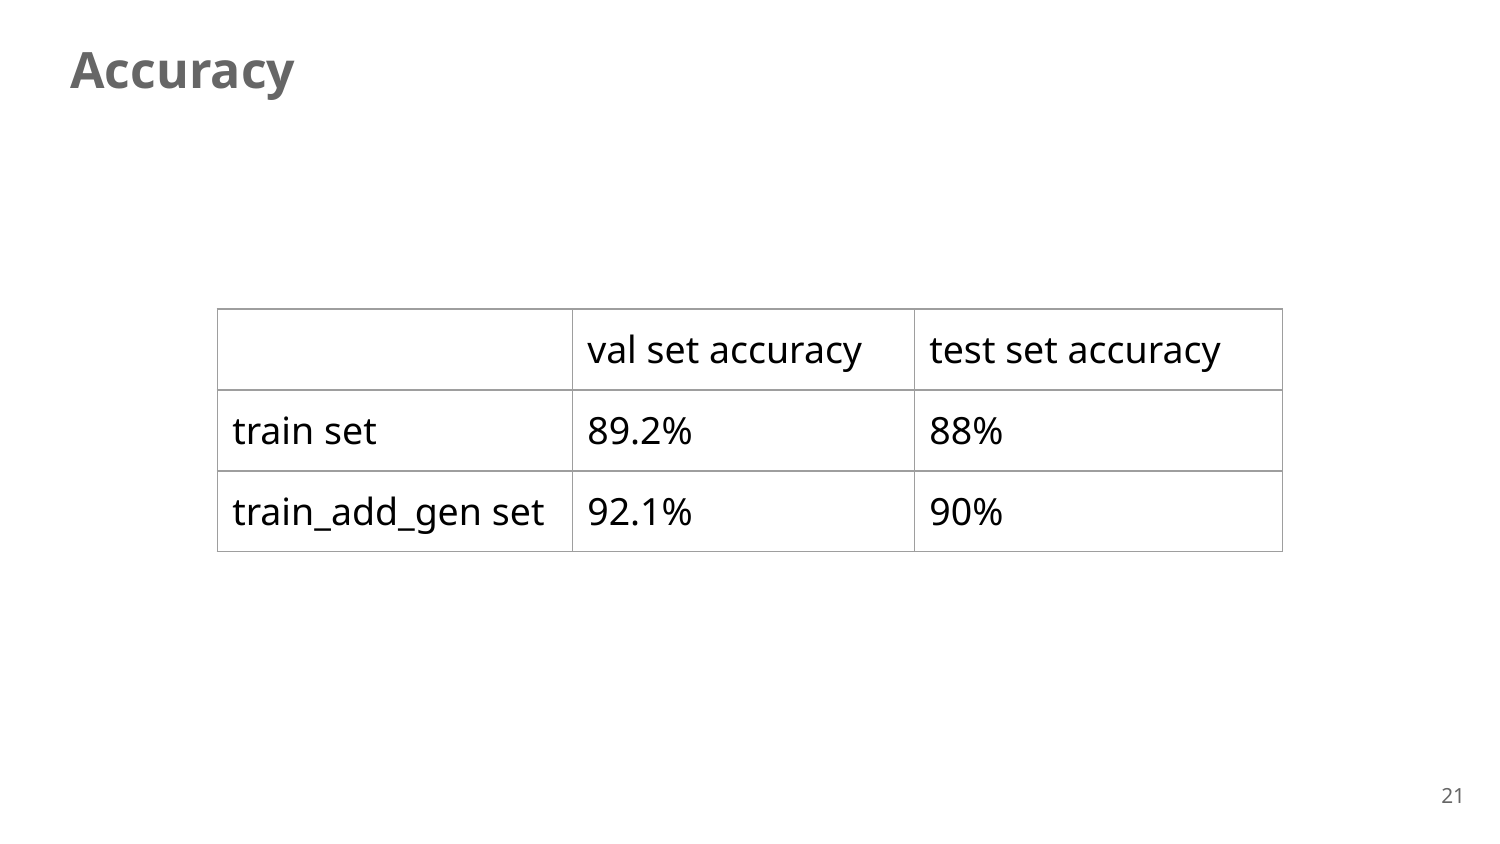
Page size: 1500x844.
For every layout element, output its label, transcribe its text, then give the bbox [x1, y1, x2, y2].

list Accuracy [55, 14, 498, 108]
table_header [218, 310, 572, 389]
slide_number ‹#› [1389, 764, 1480, 830]
table_cell 90% [915, 472, 1282, 551]
table_cell train_add_gen set [218, 472, 572, 551]
table_cell 88% [915, 391, 1282, 470]
table_cell 92.1% [573, 472, 914, 551]
table_header val set accuracy [573, 310, 914, 389]
table_cell 89.2% [573, 391, 914, 470]
table_cell train set [218, 391, 572, 470]
table_header test set accuracy [915, 310, 1282, 389]
